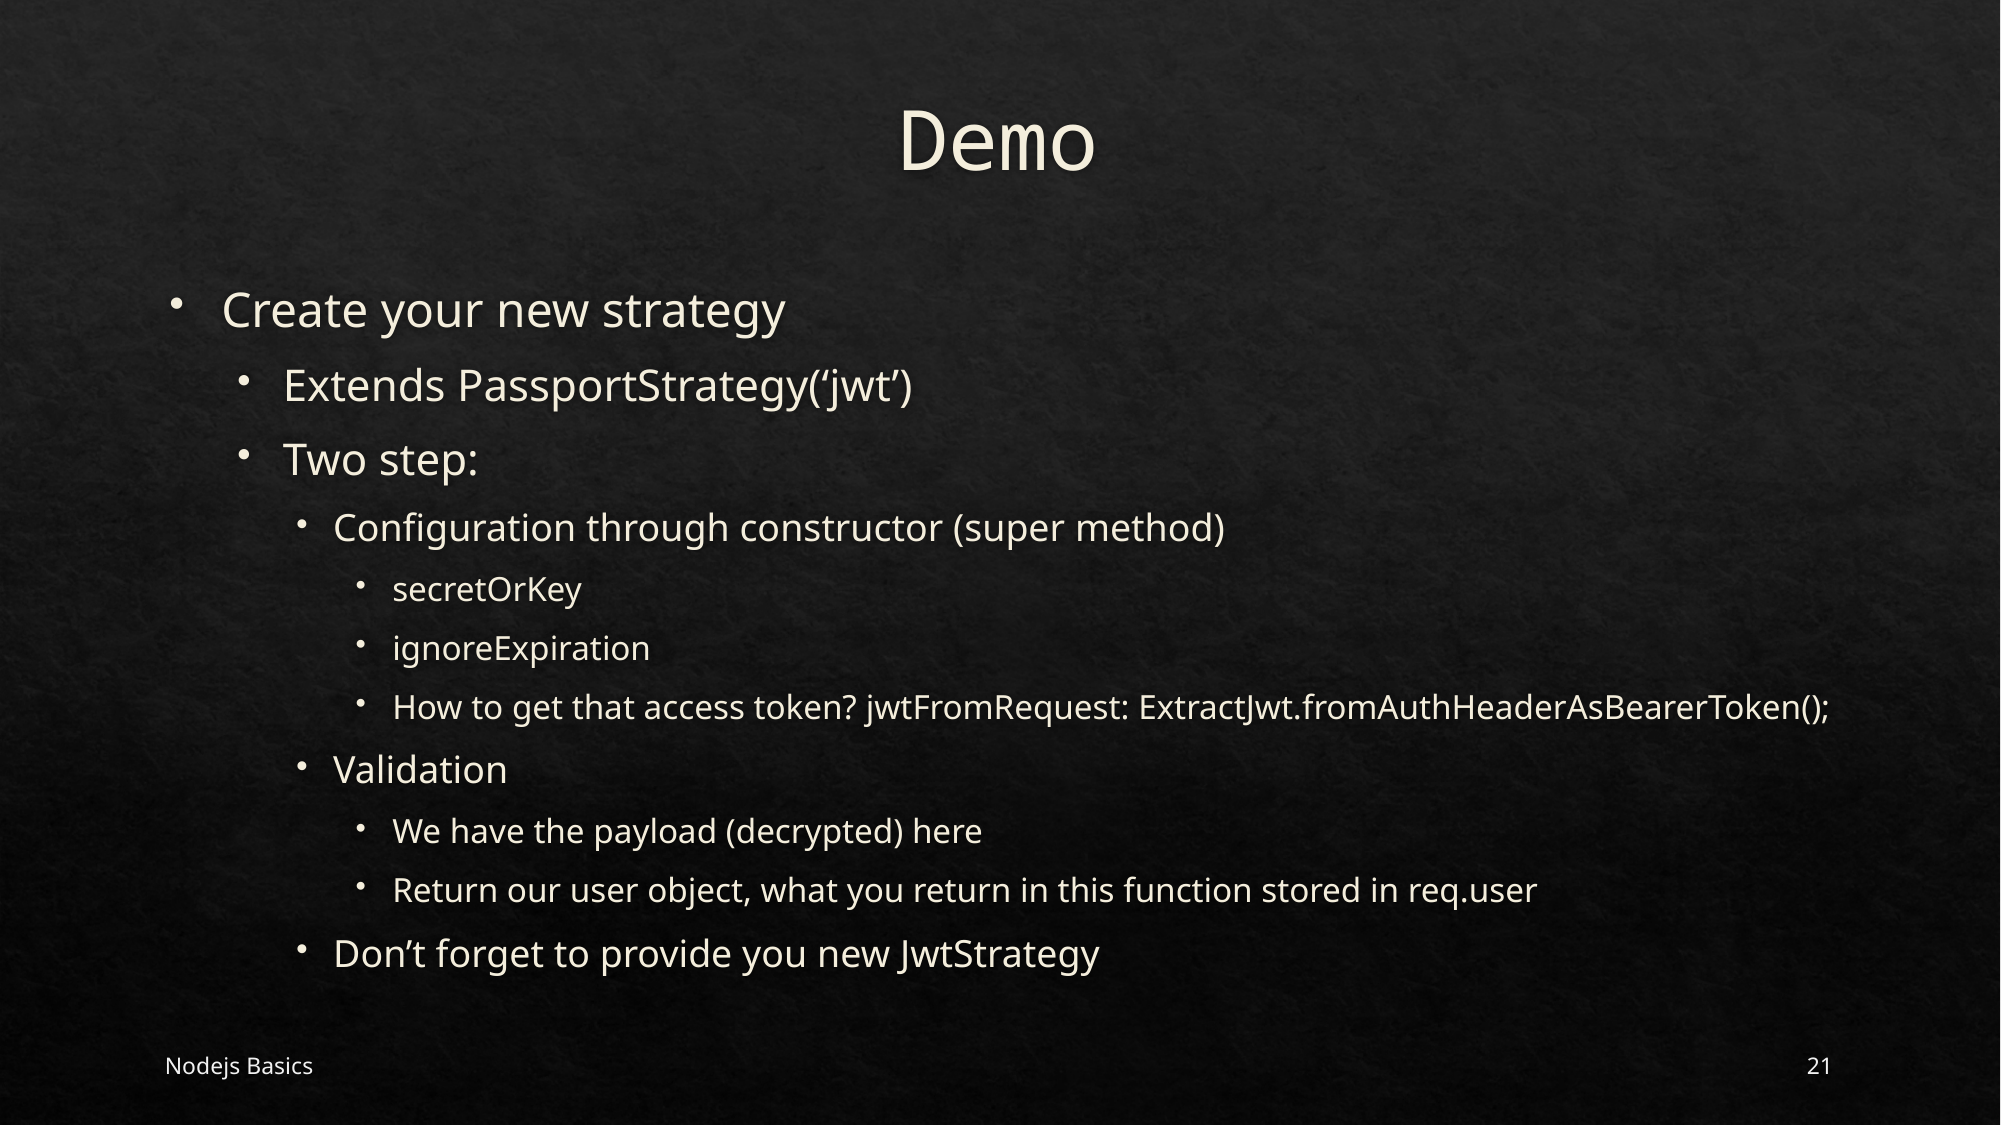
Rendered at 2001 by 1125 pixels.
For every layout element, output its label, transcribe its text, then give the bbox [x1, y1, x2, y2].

title Demo [149, 39, 1849, 247]
footer Nodejs Basics [149, 1037, 1245, 1098]
slide_number 21 [1724, 1037, 1849, 1098]
list Create your new strategy Extends PassportStrategy(‘jwt’) Two step: Configuration through constructor (super method) secretOrKey ignoreExpiration How to get that access token? jwtFromRequest: ExtractJwt.fromAuthHeaderAsBearerToken(); Validation We have the payload (decrypted) here Return our user object, what you return in this function stored in req.user Don’t forget to provide you new JwtStrategy [149, 265, 1849, 1020]
